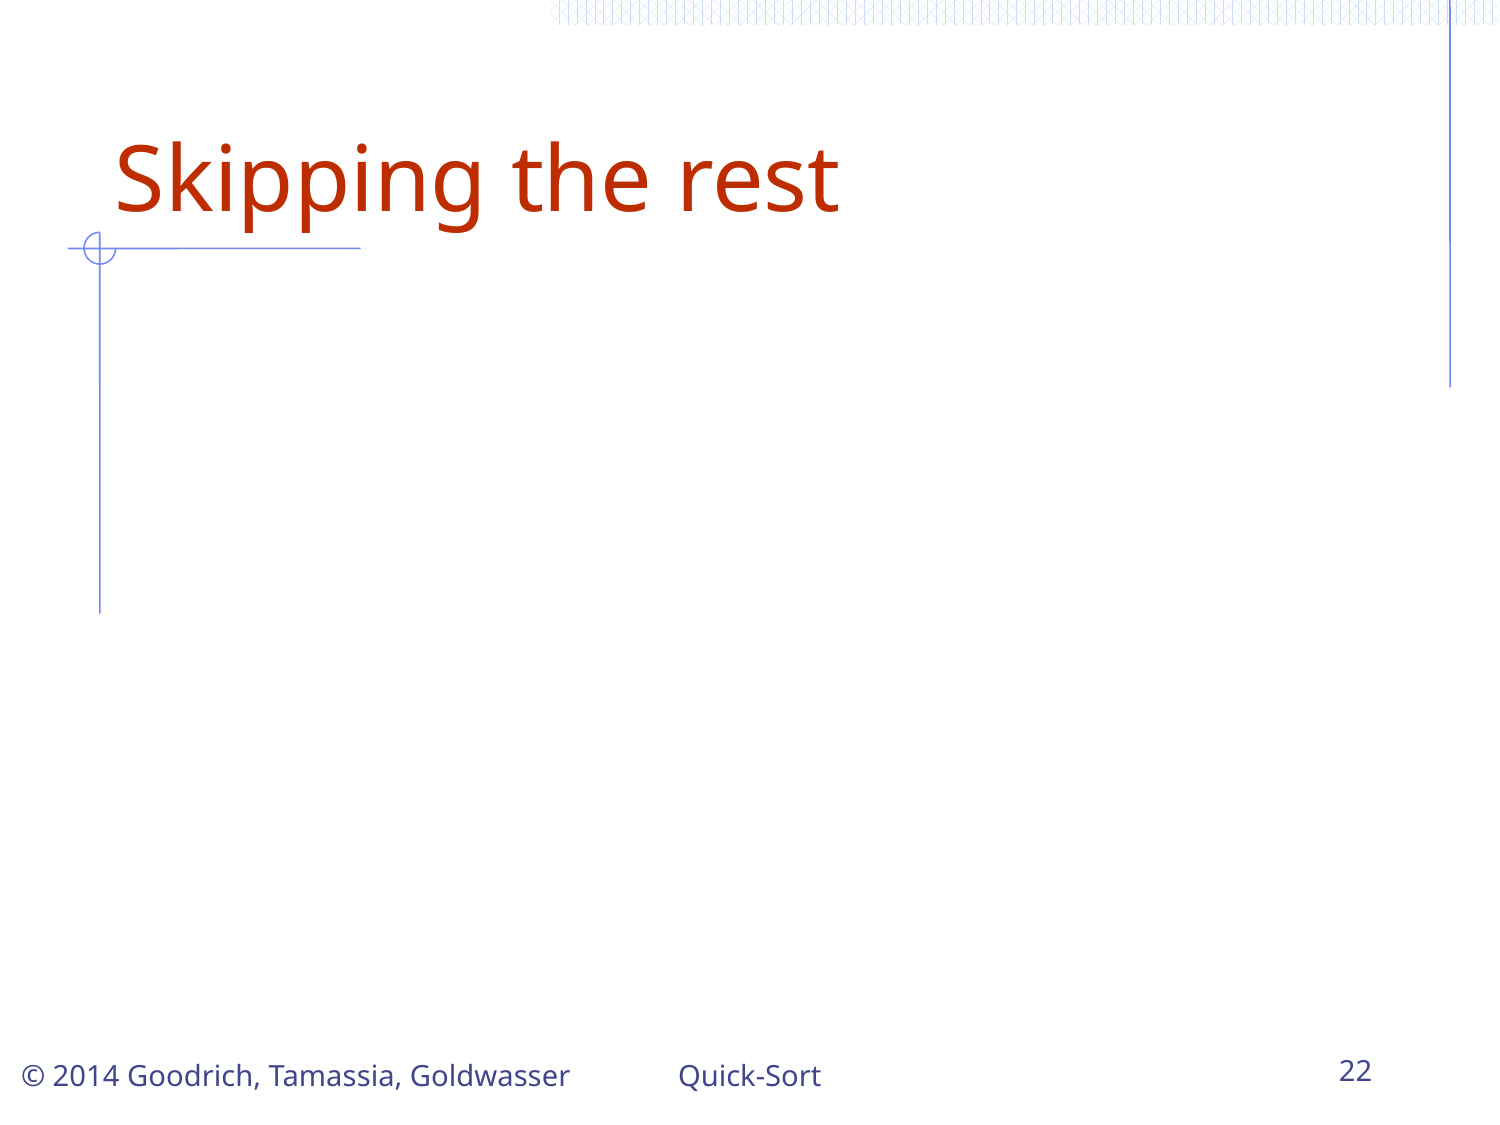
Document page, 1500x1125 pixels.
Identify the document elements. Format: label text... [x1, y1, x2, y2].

slide_number 22 [1074, 1024, 1388, 1101]
title Skipping the rest [99, 50, 1375, 238]
footer Quick-Sort [512, 1024, 988, 1101]
